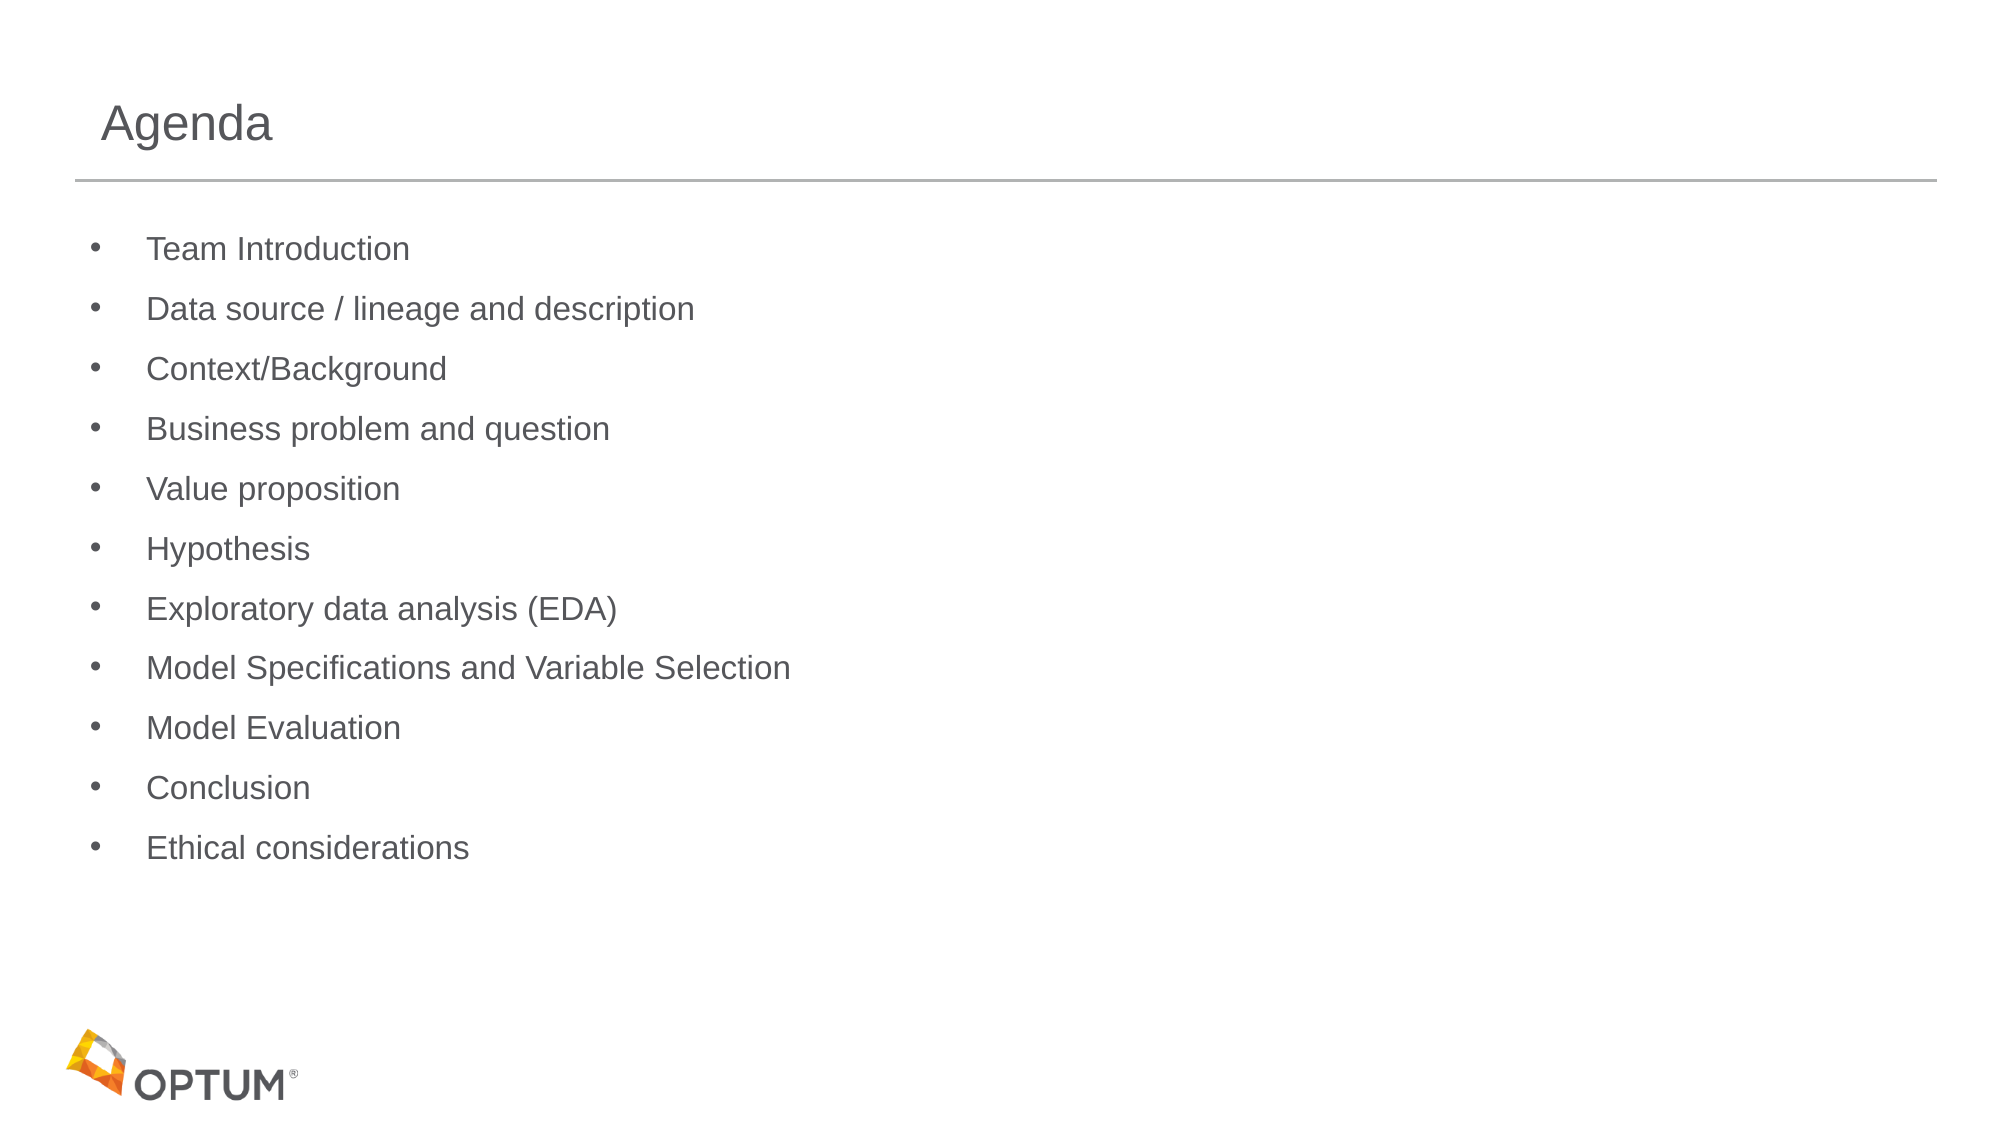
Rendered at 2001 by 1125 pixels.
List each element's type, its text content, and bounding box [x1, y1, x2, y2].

title Agenda [100, 50, 1938, 152]
text_box Team Introduction Data source / lineage and description Context/Background Business problem and question Value proposition Hypothesis Exploratory data analysis (EDA) Model Specifications and Variable Selection Model Evaluation Conclusion Ethical considerations [74, 199, 1938, 874]
picture [64, 1027, 299, 1101]
